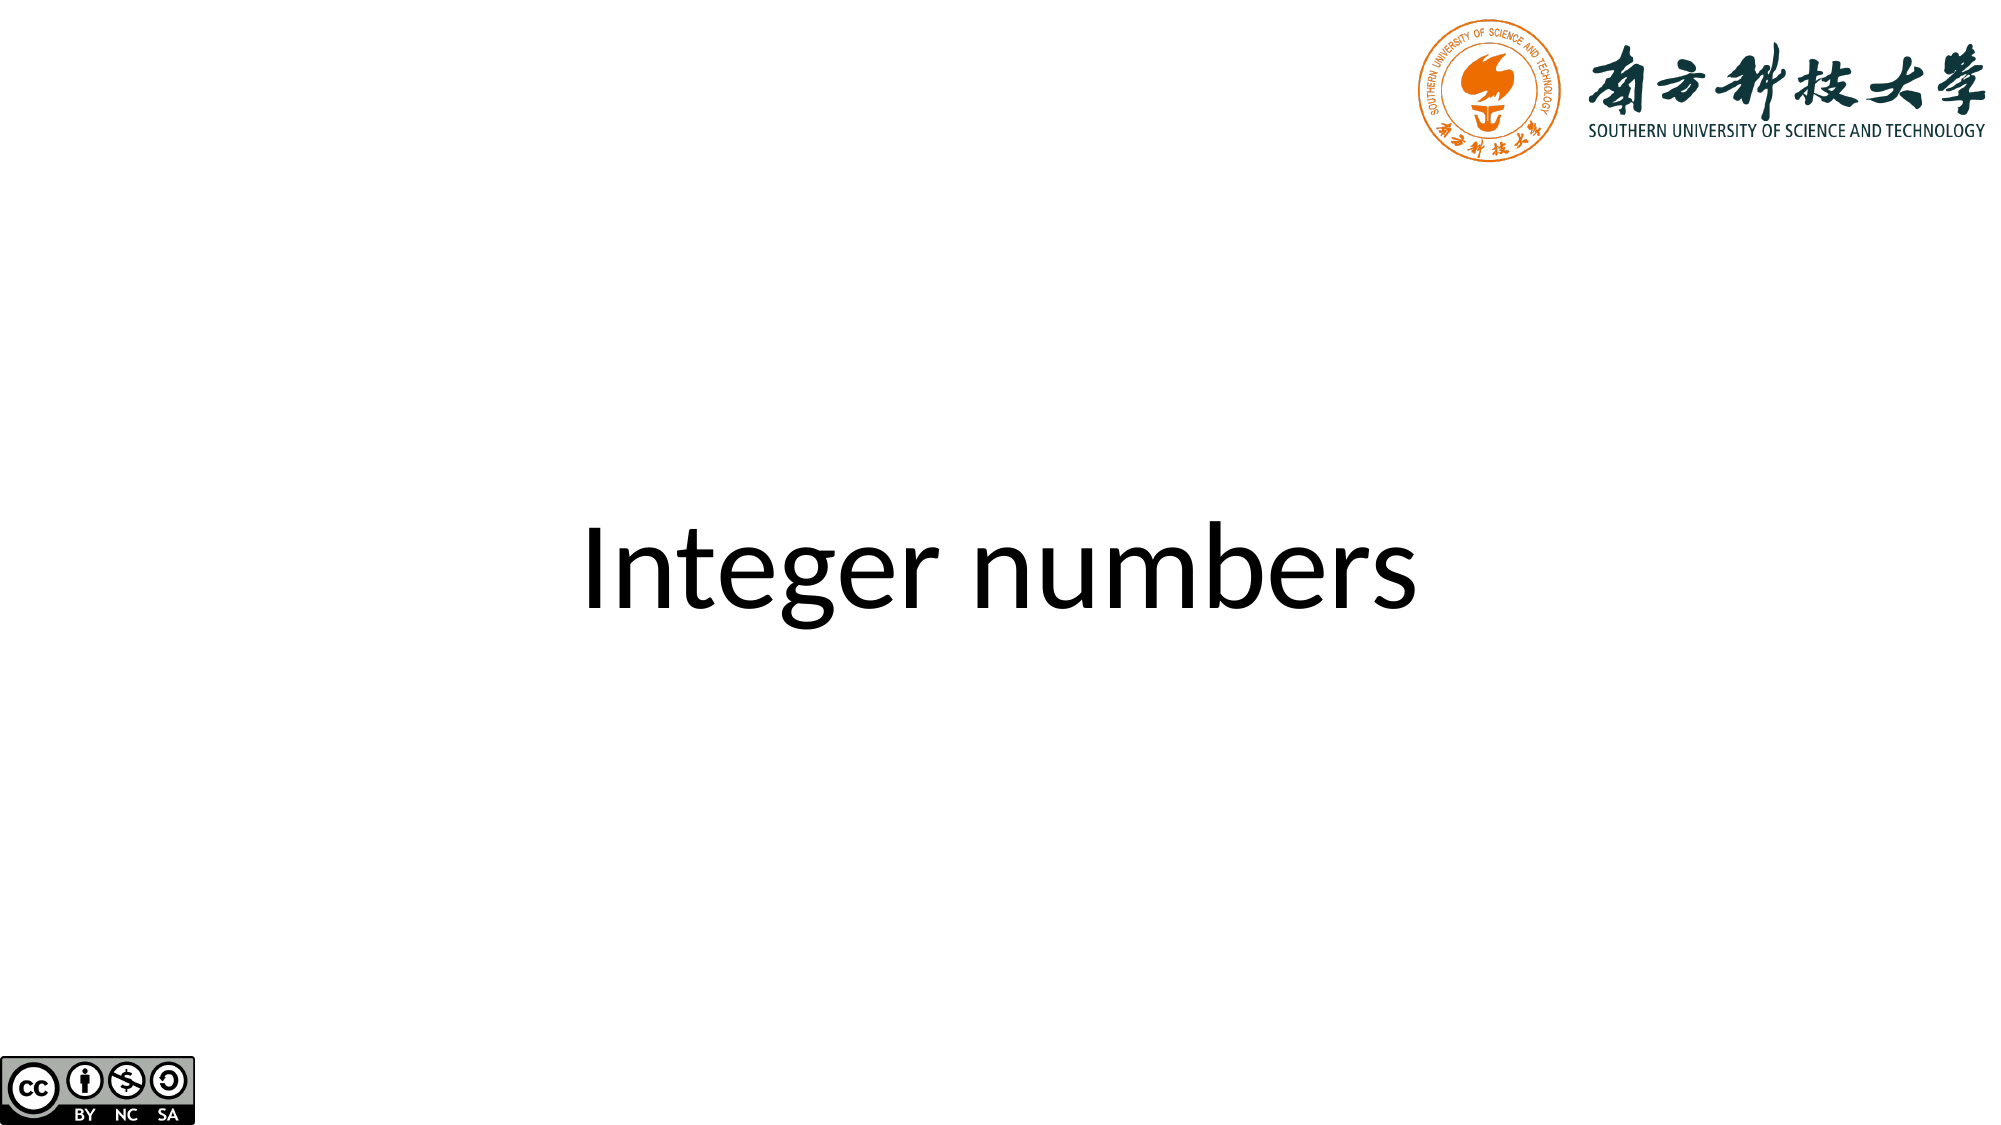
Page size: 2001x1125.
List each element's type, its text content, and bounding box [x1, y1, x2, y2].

title Integer numbers [249, 251, 1750, 644]
picture [0, 1056, 195, 1125]
picture [1412, 0, 1990, 166]
